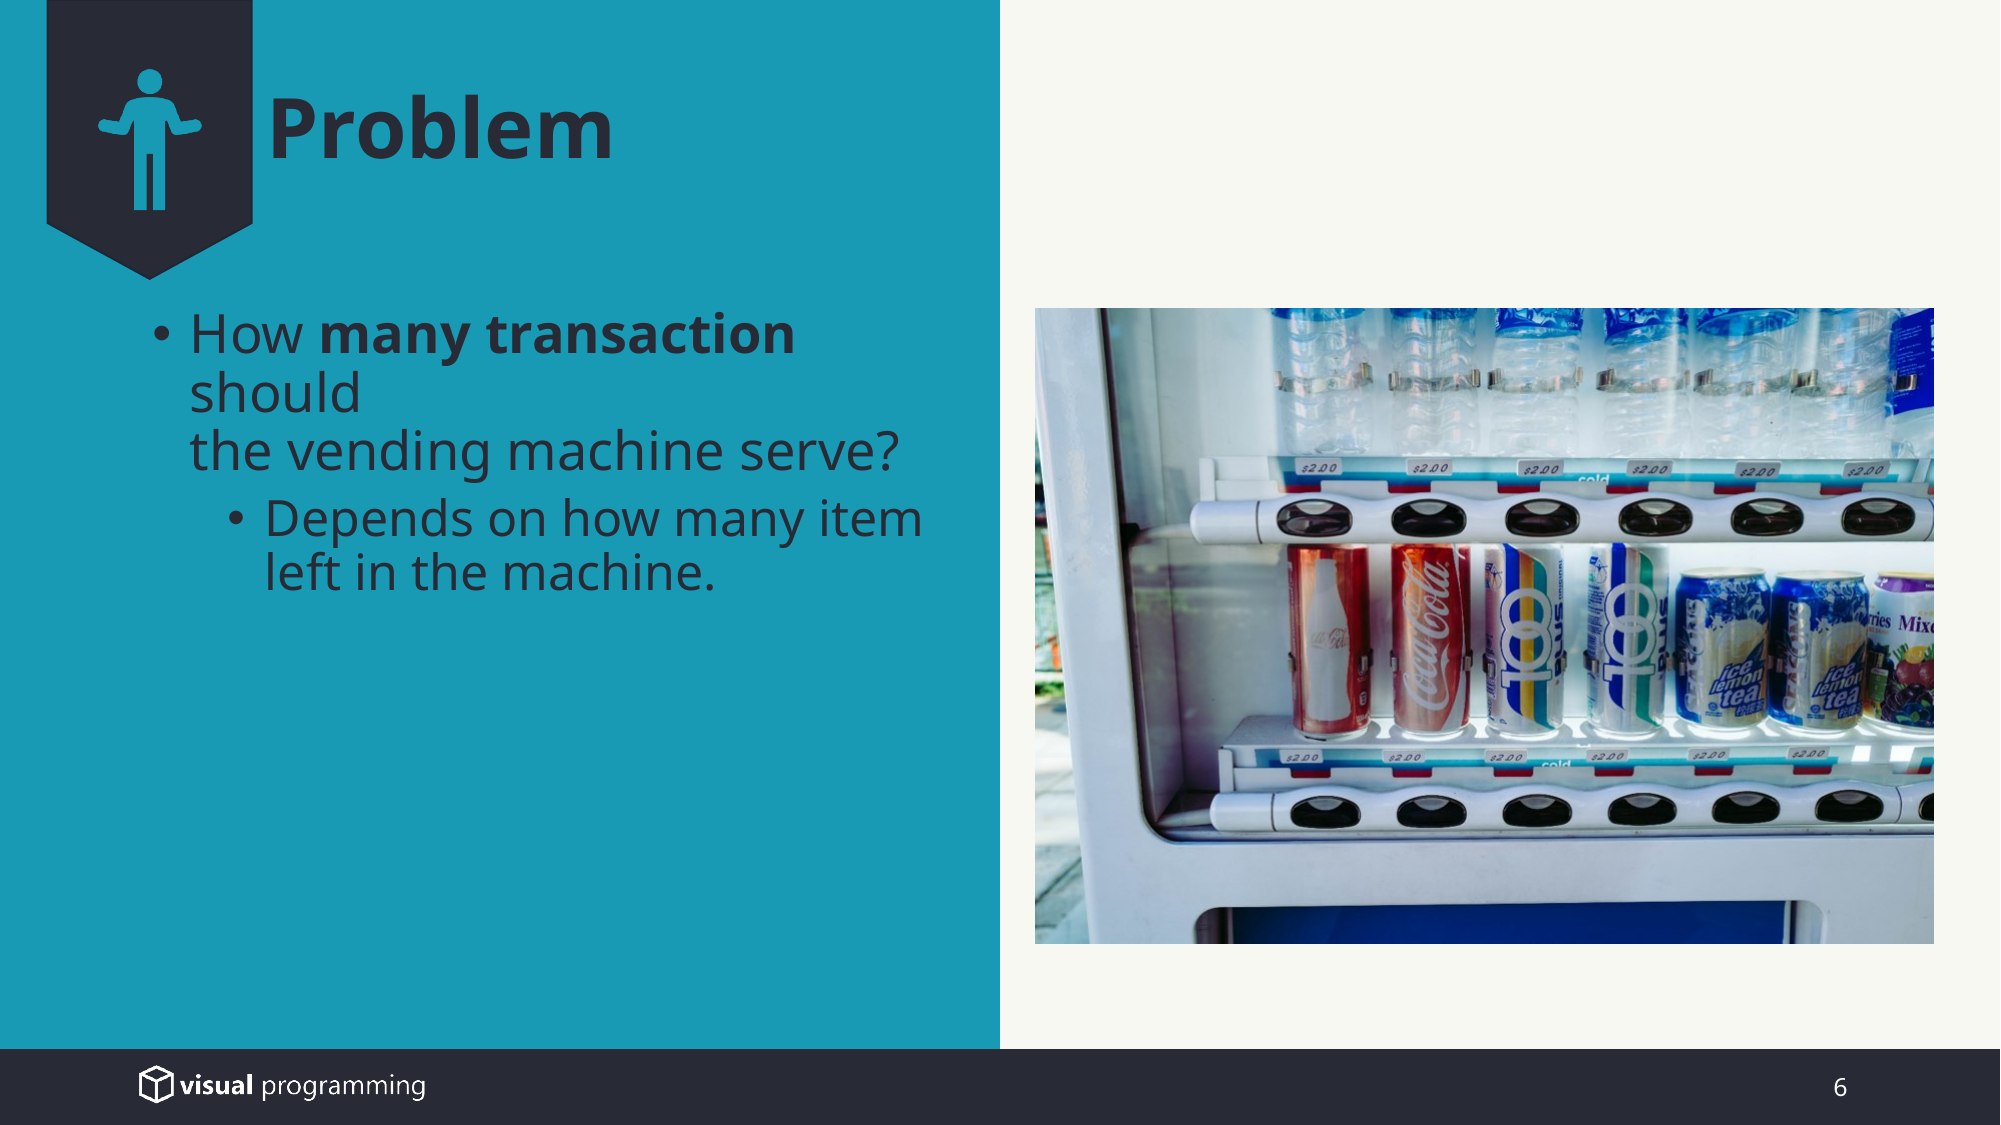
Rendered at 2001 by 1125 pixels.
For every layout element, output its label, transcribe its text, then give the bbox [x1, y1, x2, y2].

title Problem [251, 23, 974, 241]
slide_number 6 [1751, 1058, 1863, 1119]
picture [74, 64, 225, 215]
picture [137, 1059, 443, 1117]
list How many transaction should the vending machine serve? Depends on how many item left in the machine. [137, 299, 974, 1014]
picture [1035, 308, 1934, 944]
